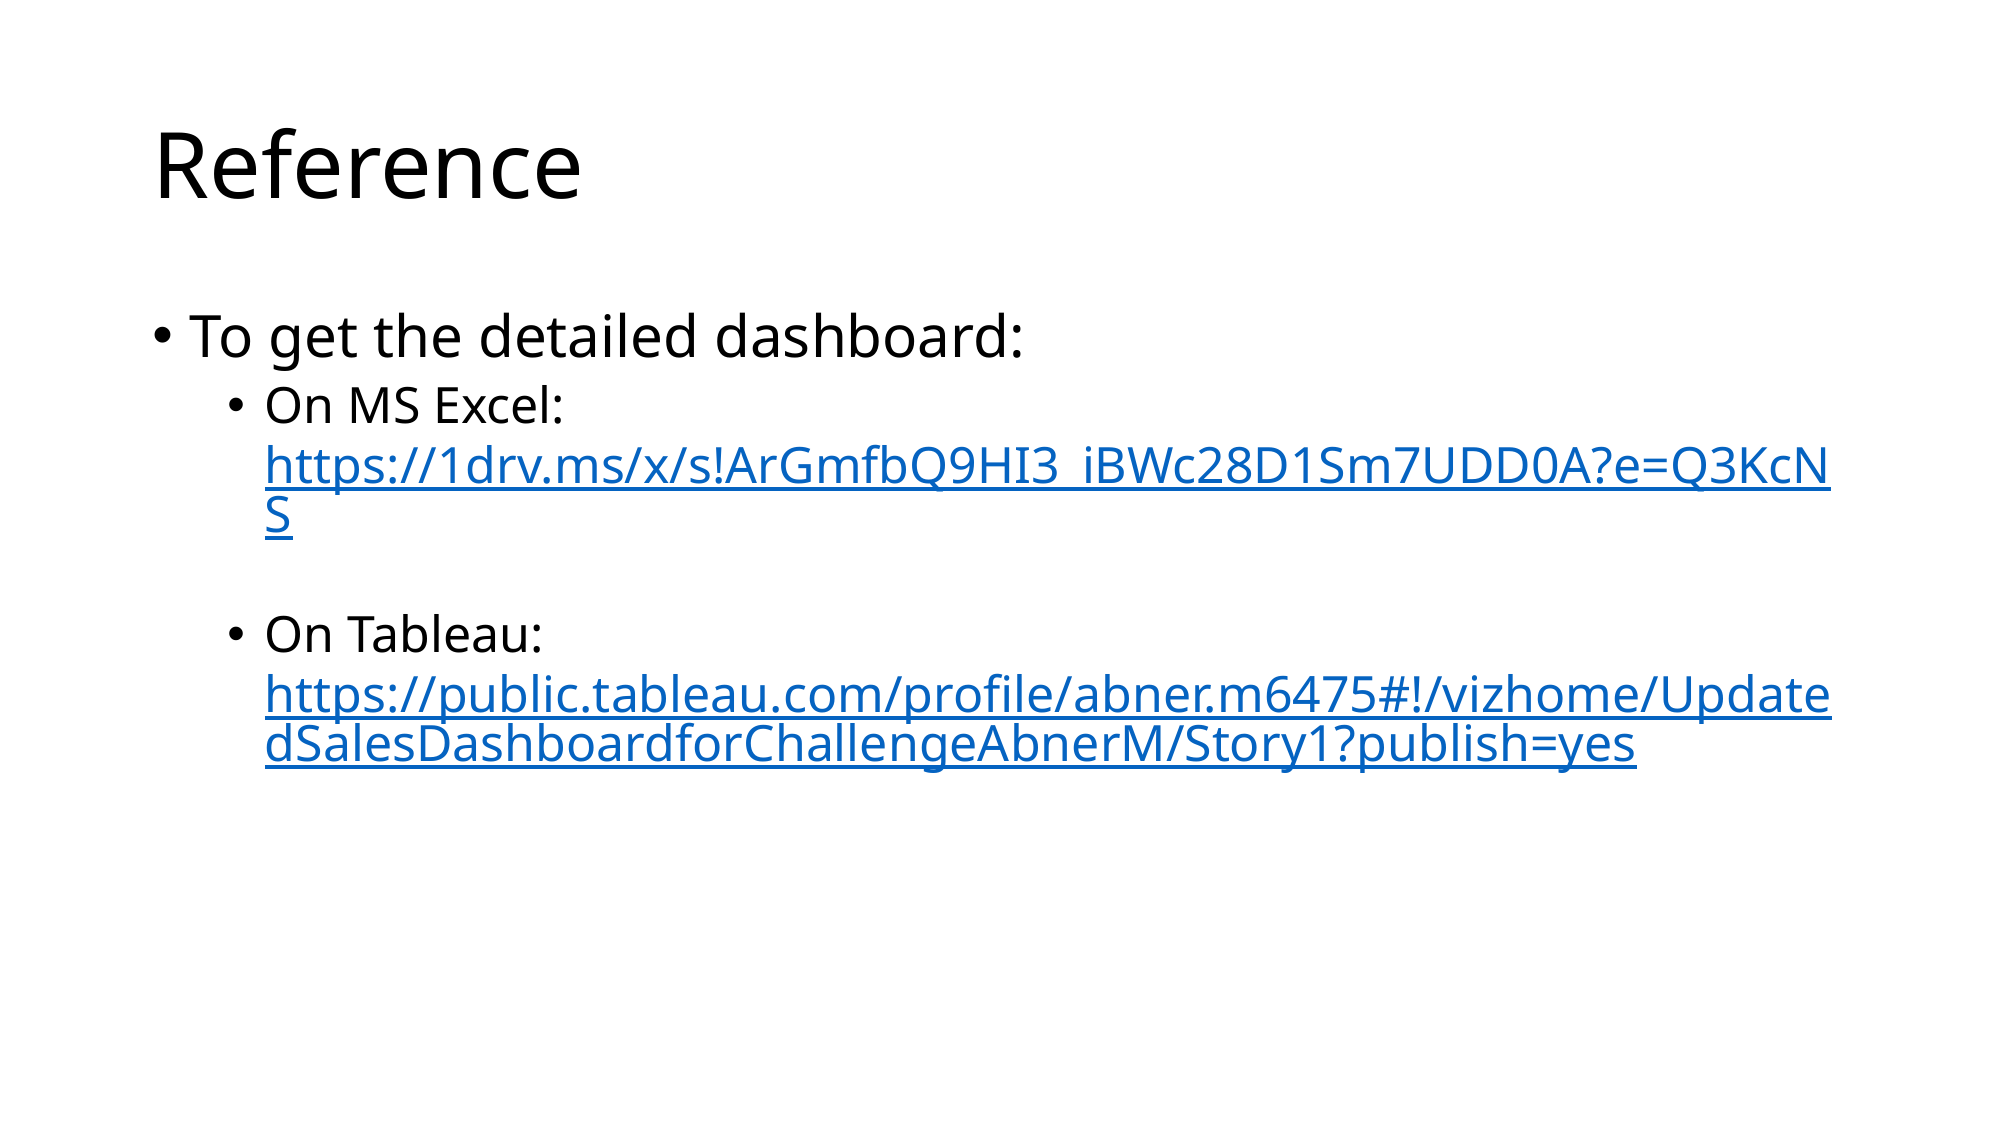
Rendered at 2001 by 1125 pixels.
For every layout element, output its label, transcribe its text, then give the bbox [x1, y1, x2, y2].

title Reference [137, 59, 1863, 278]
list To get the detailed dashboard: On MS Excel: https://1drv.ms/x/s!ArGmfbQ9HI3_iBWc28D1Sm7UDD0A?e=Q3KcNS On Tableau: https://public.tableau.com/profile/abner.m6475#!/vizhome/UpdatedSalesDashboardforChallengeAbnerM/Story1?publish=yes [137, 299, 1863, 1014]
